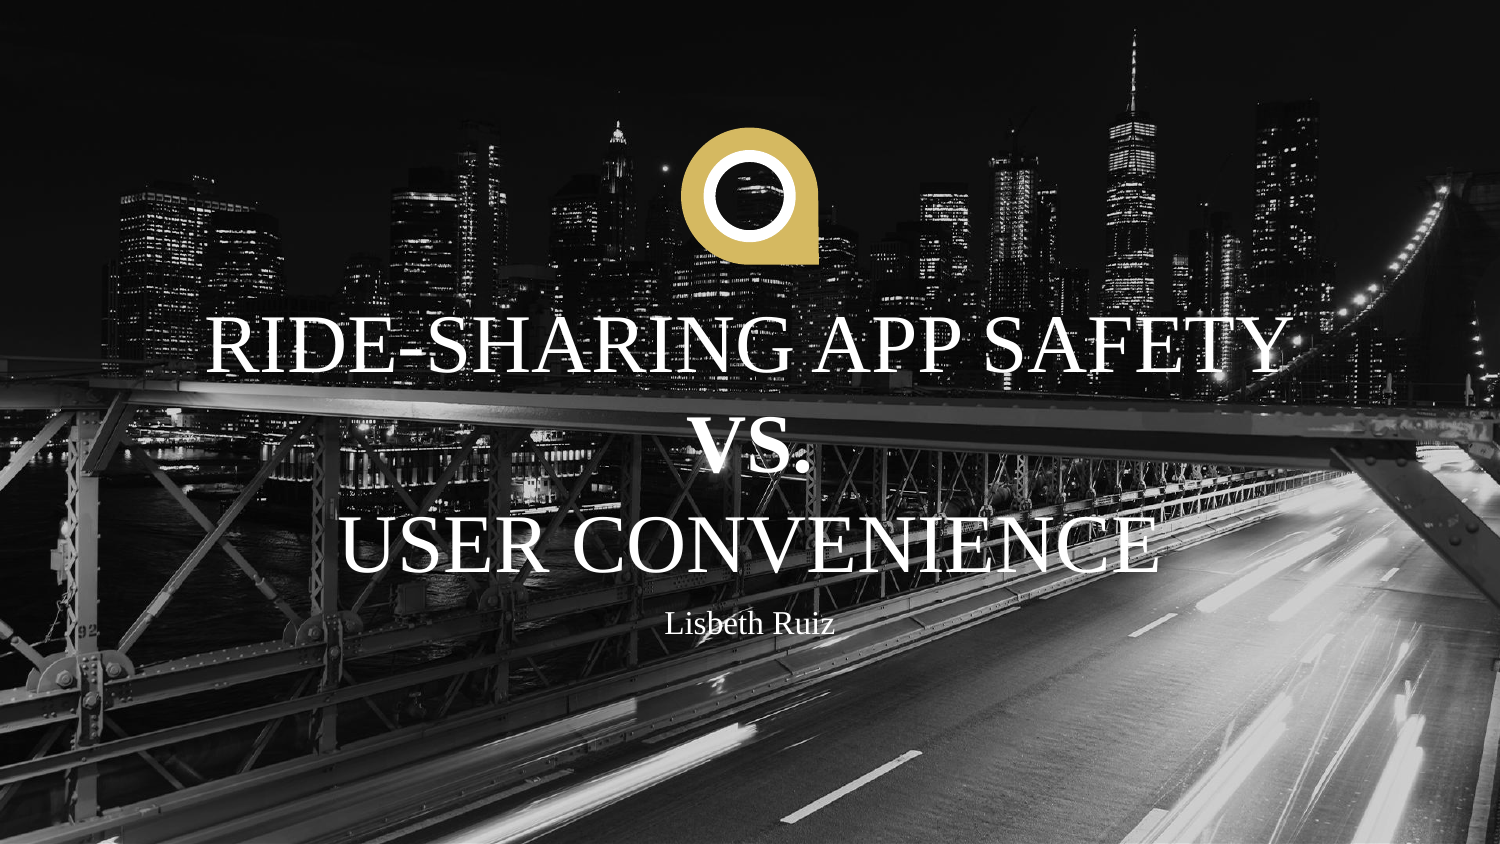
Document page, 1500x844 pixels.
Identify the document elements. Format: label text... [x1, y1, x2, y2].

title RIDE-SHARING APP SAFETY VS. USER CONVENIENCE [175, 447, 1325, 605]
picture [0, 0, 1500, 844]
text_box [680, 127, 820, 265]
subtitle Lisbeth Ruiz [244, 586, 1256, 717]
